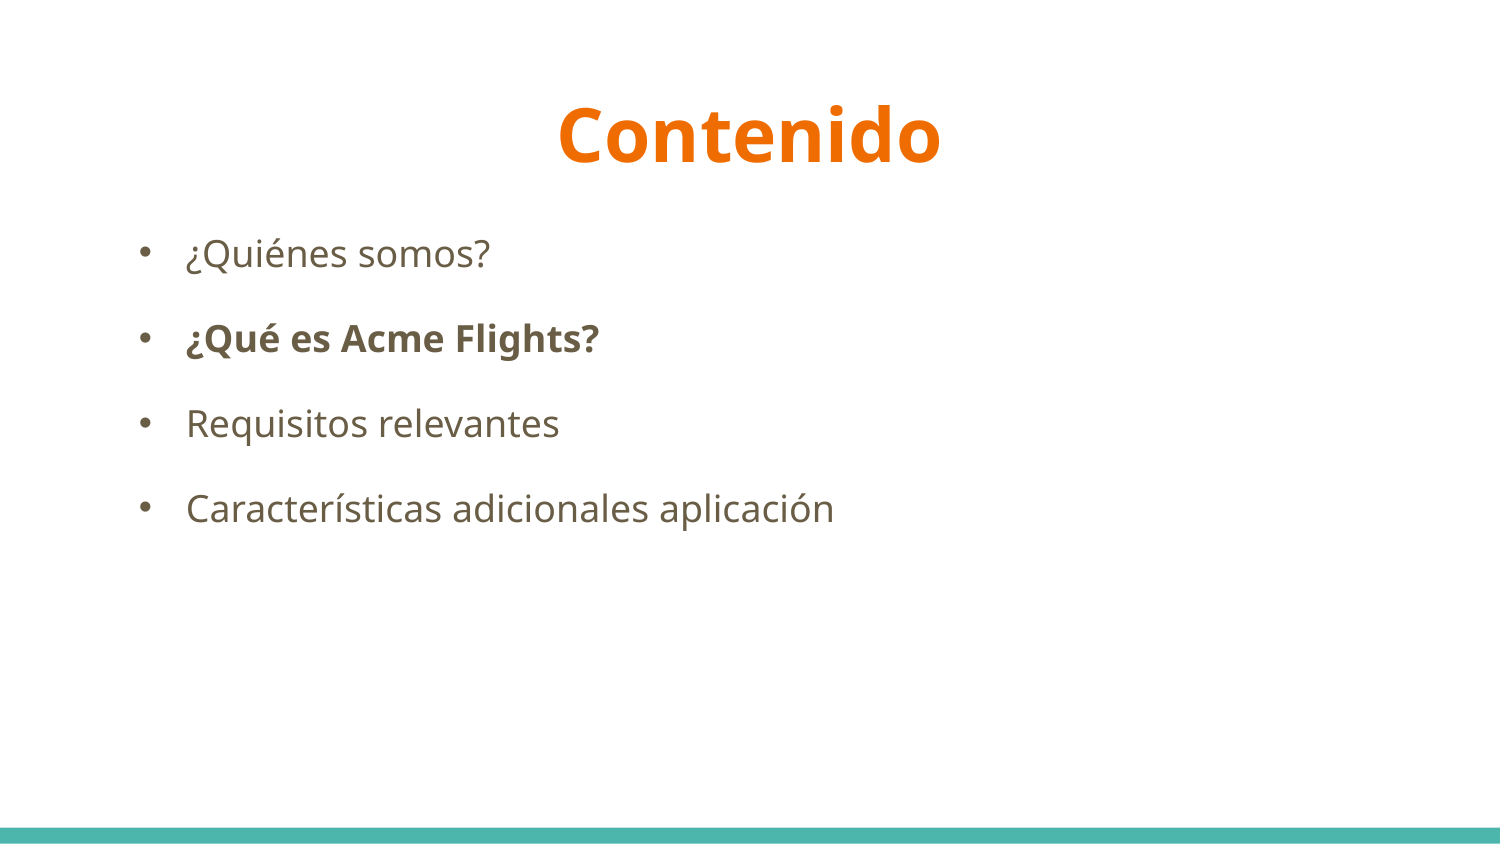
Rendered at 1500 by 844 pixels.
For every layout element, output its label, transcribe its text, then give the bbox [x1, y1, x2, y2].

title Contenido [51, 72, 1449, 189]
list ¿Quiénes somos? ¿Qué es Acme Flights? Requisitos relevantes Características adicionales aplicación [123, 207, 1449, 750]
